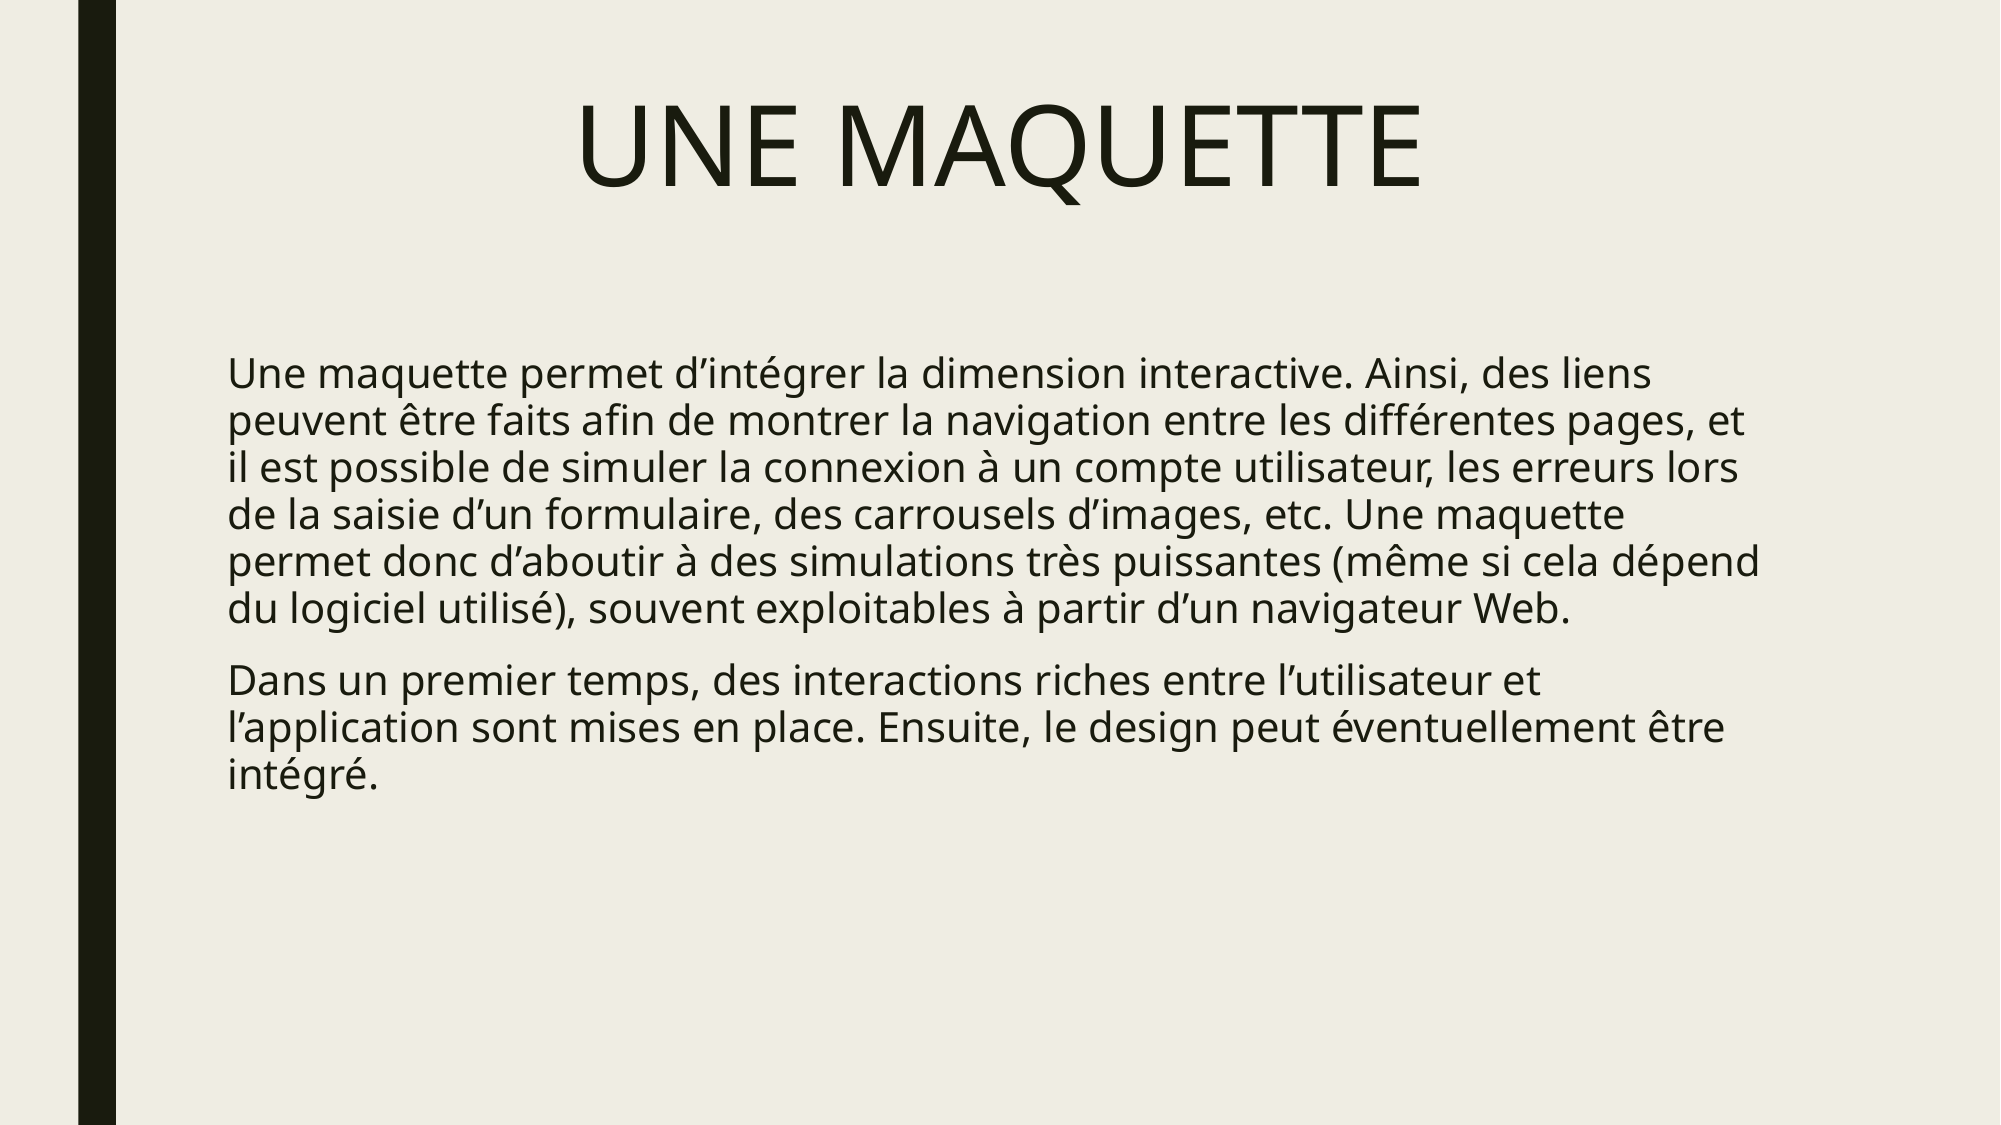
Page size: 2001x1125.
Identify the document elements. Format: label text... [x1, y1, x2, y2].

list Une maquette permet d’intégrer la dimension interactive. Ainsi, des liens peuvent être faits afin de montrer la navigation entre les différentes pages, et il est possible de simuler la connexion à un compte utilisateur, les erreurs lors de la saisie d’un formulaire, des carrousels d’images, etc. Une maquette permet donc d’aboutir à des simulations très puissantes (même si cela dépend du logiciel utilisé), souvent exploitables à partir d’un navigateur Web. Dans un premier temps, des interactions riches entre l’utilisateur et l’application sont mises en place. Ensuite, le design peut éventuellement être intégré. [212, 343, 1788, 782]
title UNE MAQUETTE [212, 82, 1788, 225]
